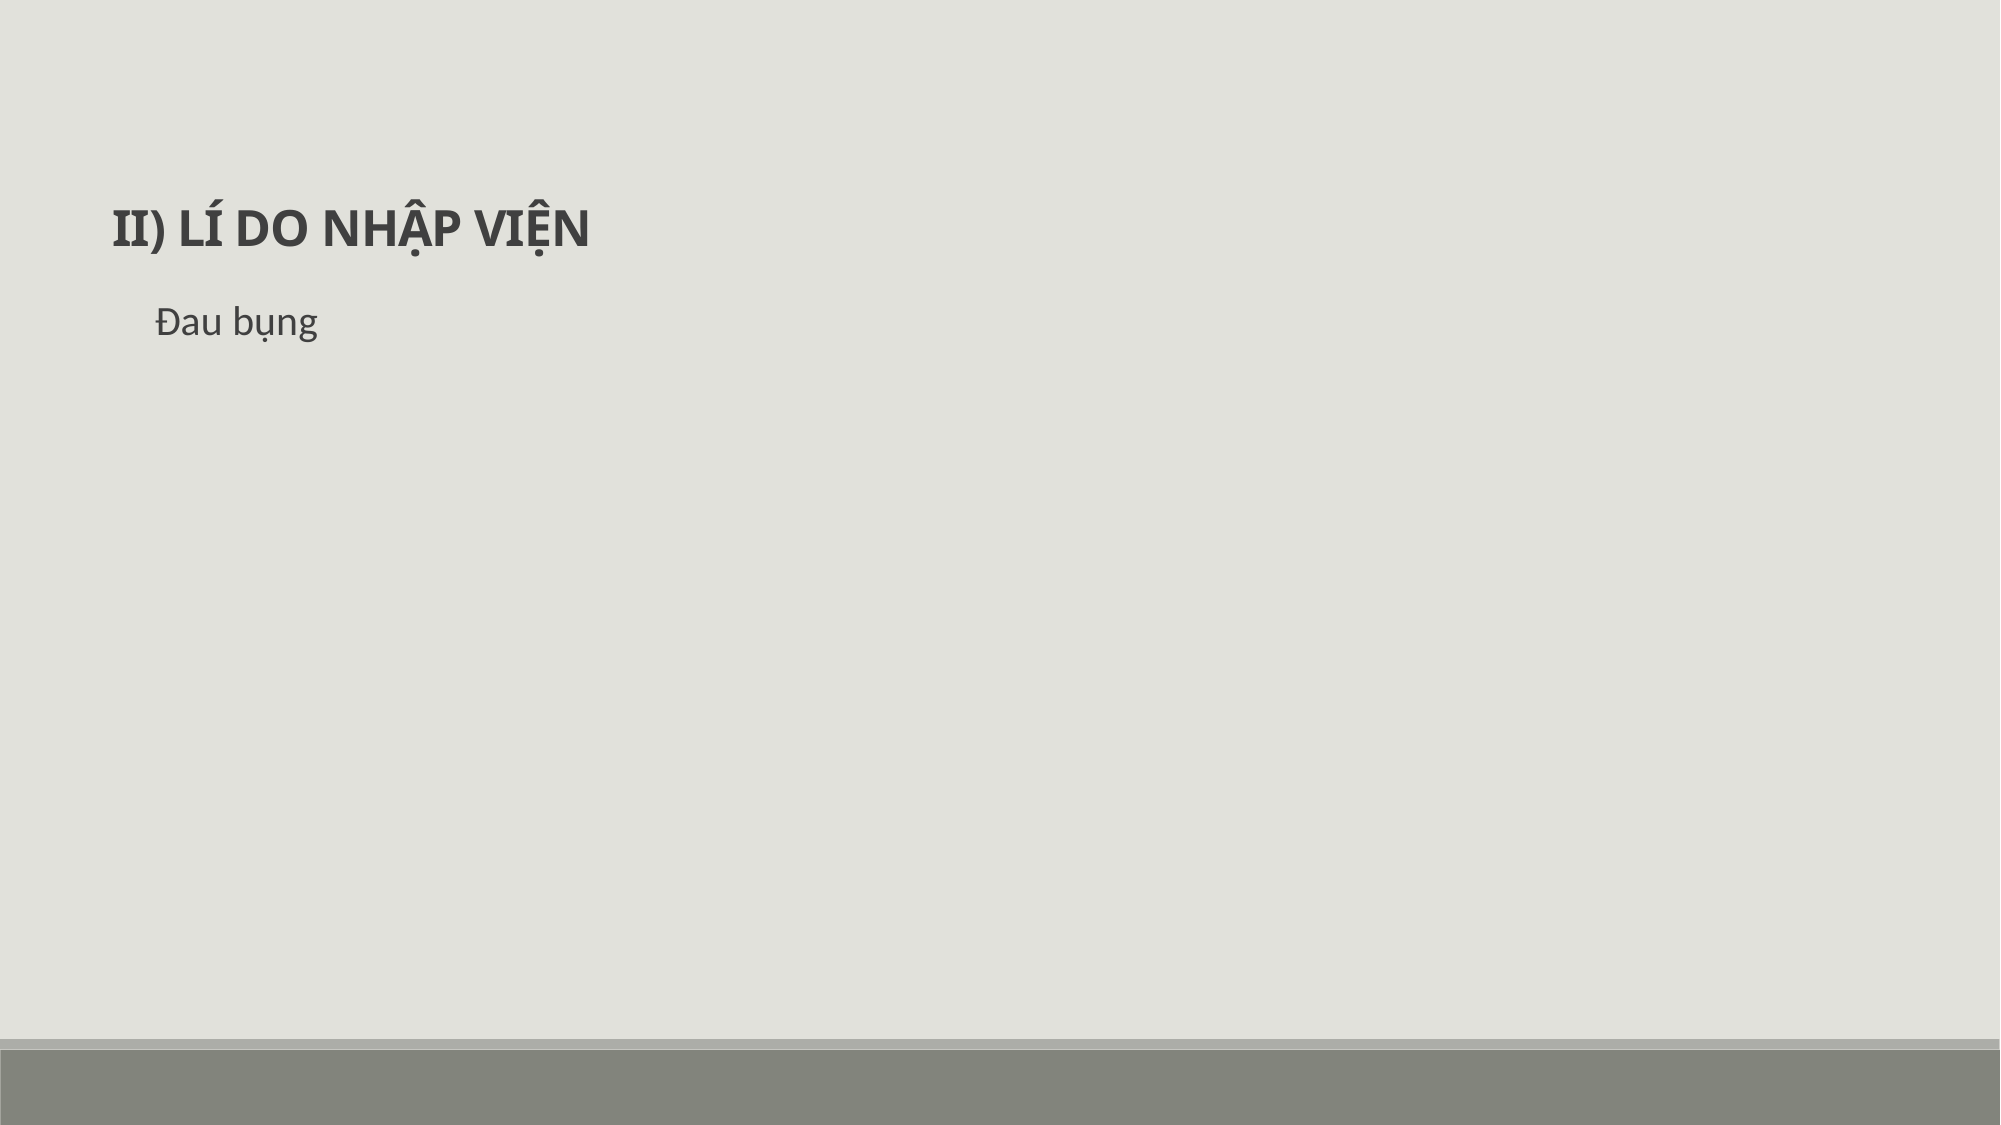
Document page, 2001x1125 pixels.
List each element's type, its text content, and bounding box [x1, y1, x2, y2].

list Đau bụng [139, 291, 1790, 952]
title II) LÍ DO NHẬP VIỆN [97, 173, 1748, 266]
